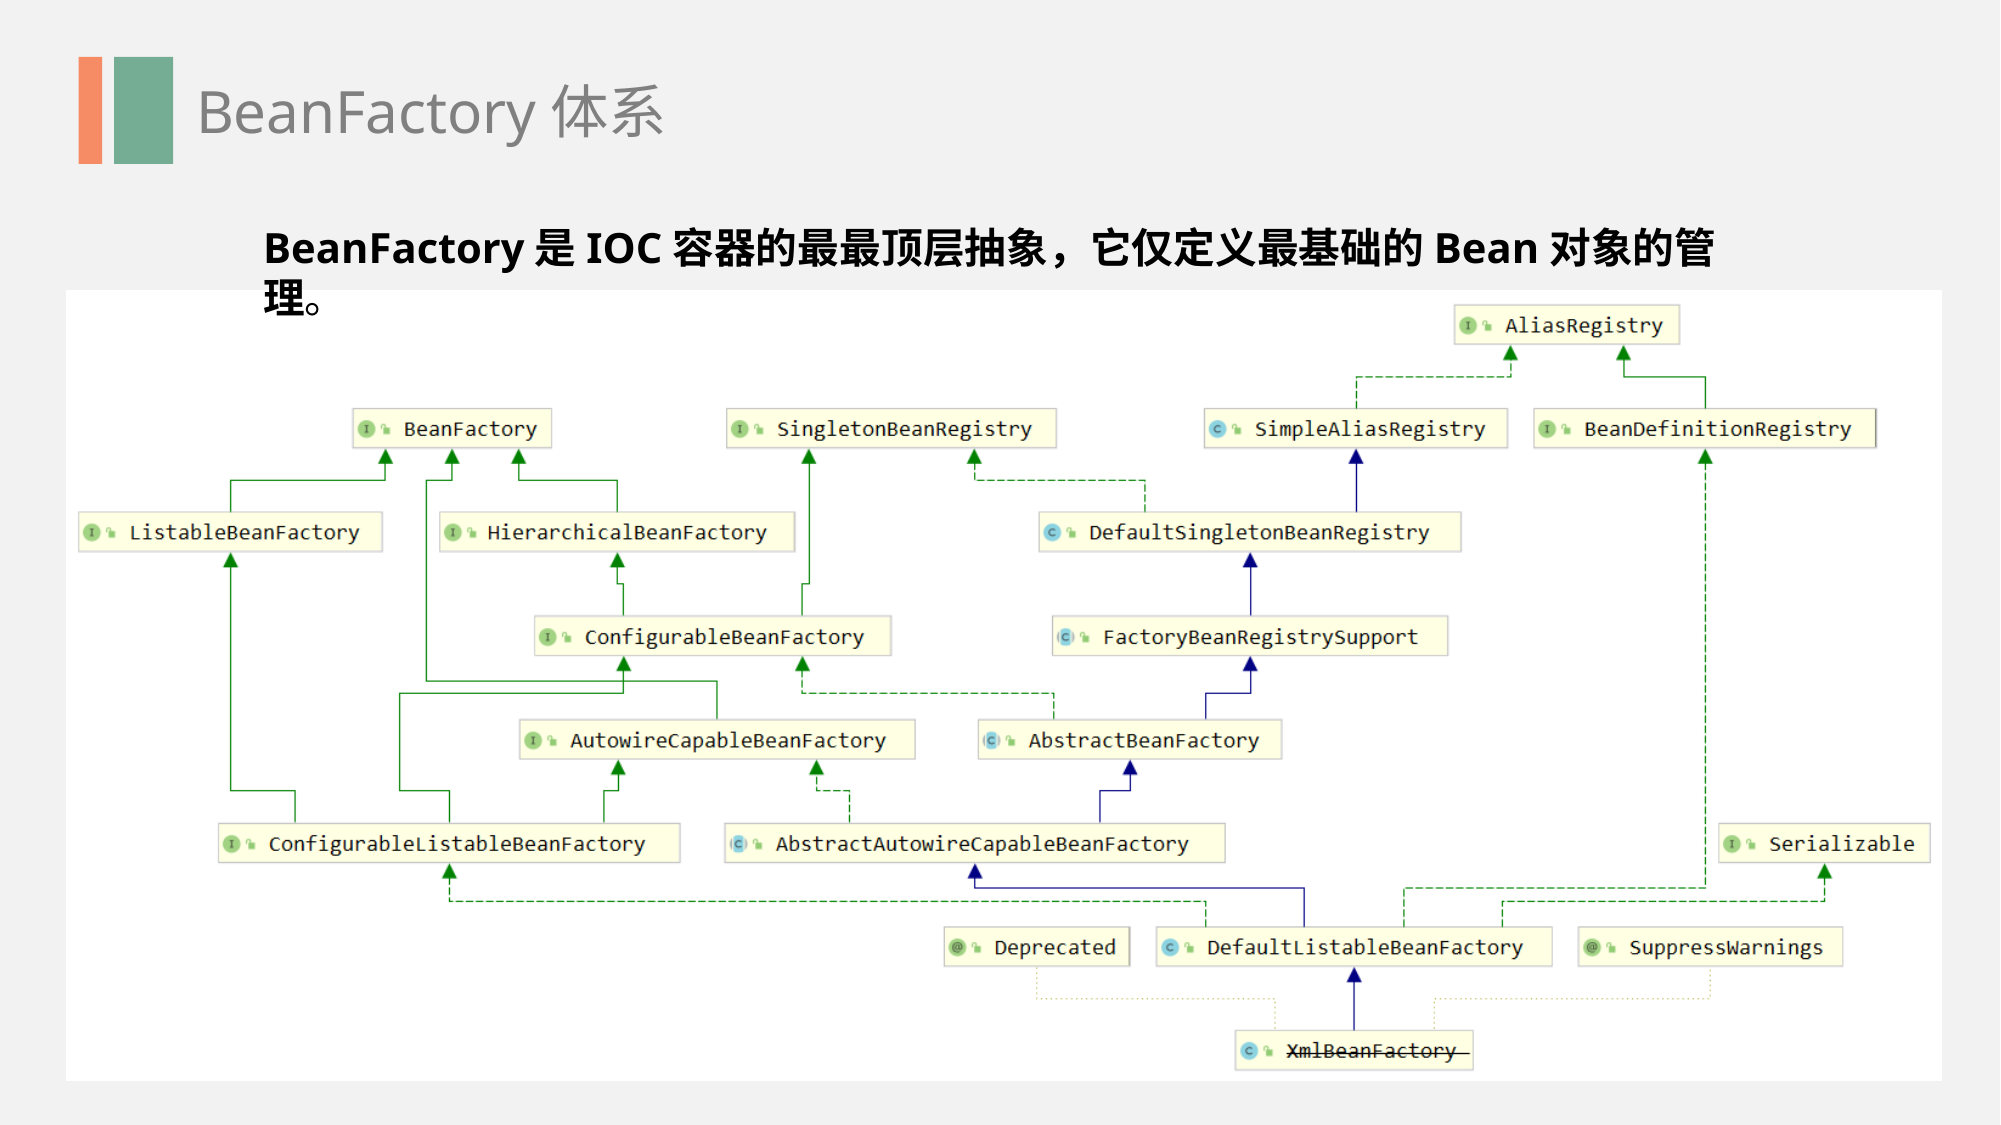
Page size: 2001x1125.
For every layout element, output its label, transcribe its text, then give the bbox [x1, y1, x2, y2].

text_box BeanFactory是IOC容器的最最顶层抽象，它仅定义最基础的Bean对象的管理。 [248, 214, 1761, 287]
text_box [78, 56, 174, 165]
picture [66, 290, 1942, 1081]
text_box BeanFactory体系 [181, 67, 682, 153]
